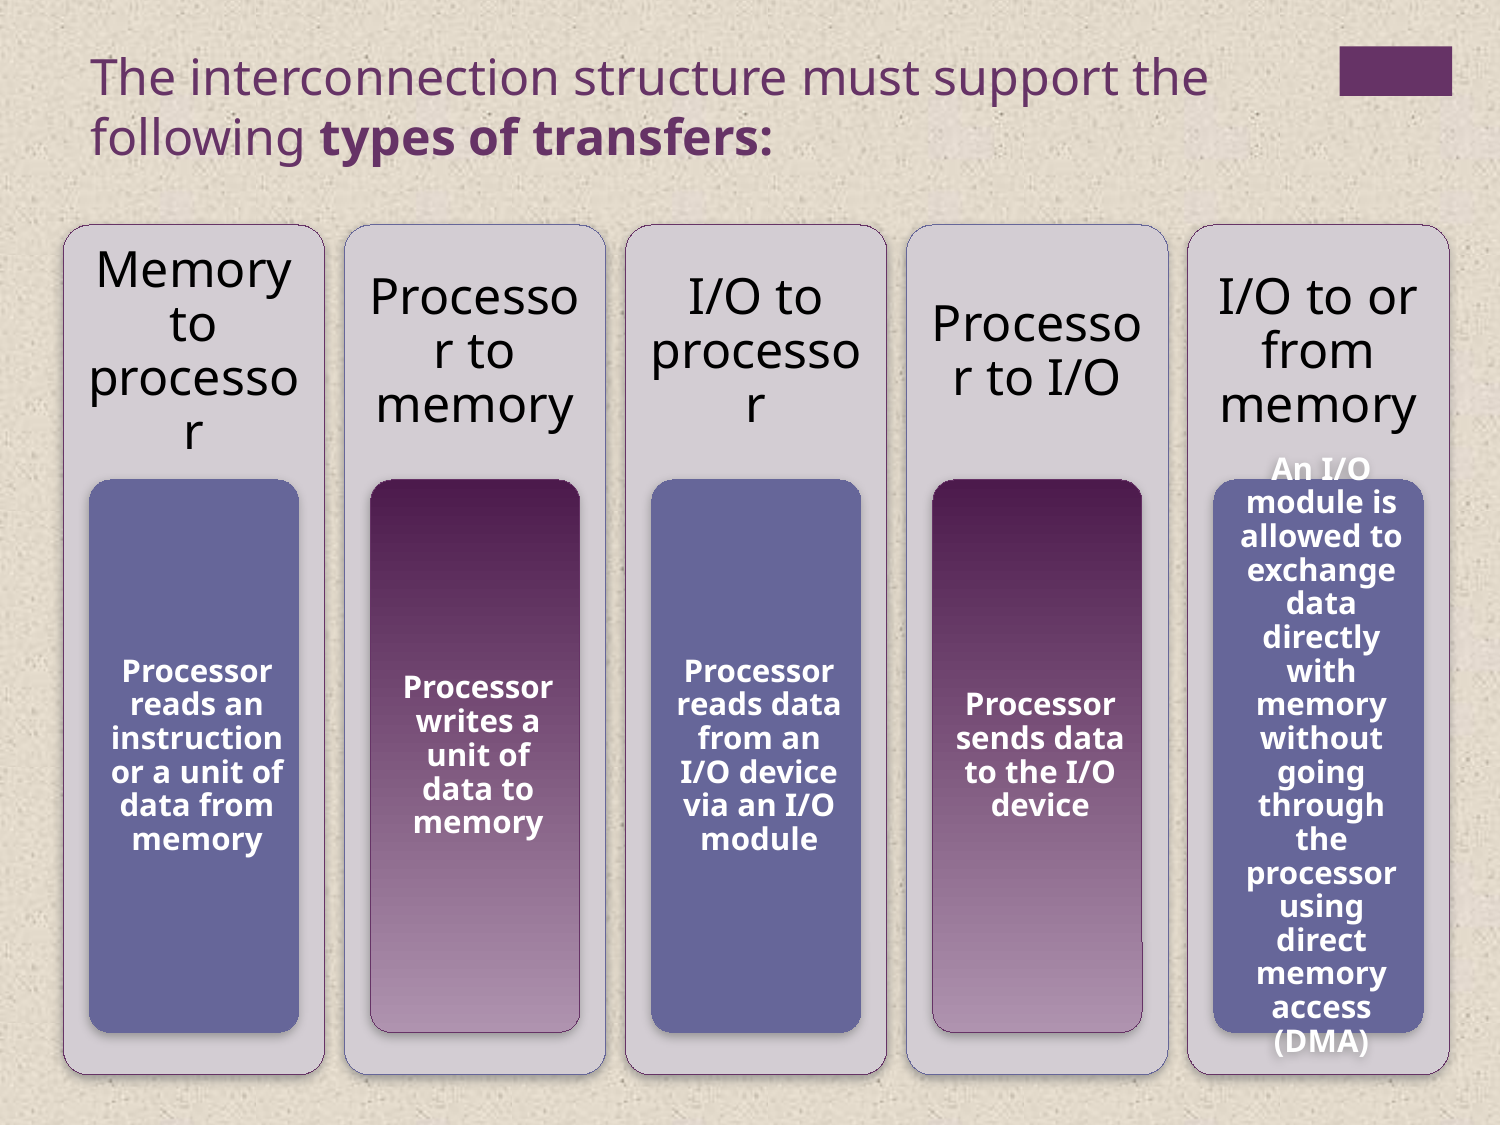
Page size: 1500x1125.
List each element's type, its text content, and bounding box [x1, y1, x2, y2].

title The interconnection structure must support the following types of transfers: [75, 37, 1315, 221]
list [61, 224, 1451, 1076]
picture [0, 0, 1500, 1125]
